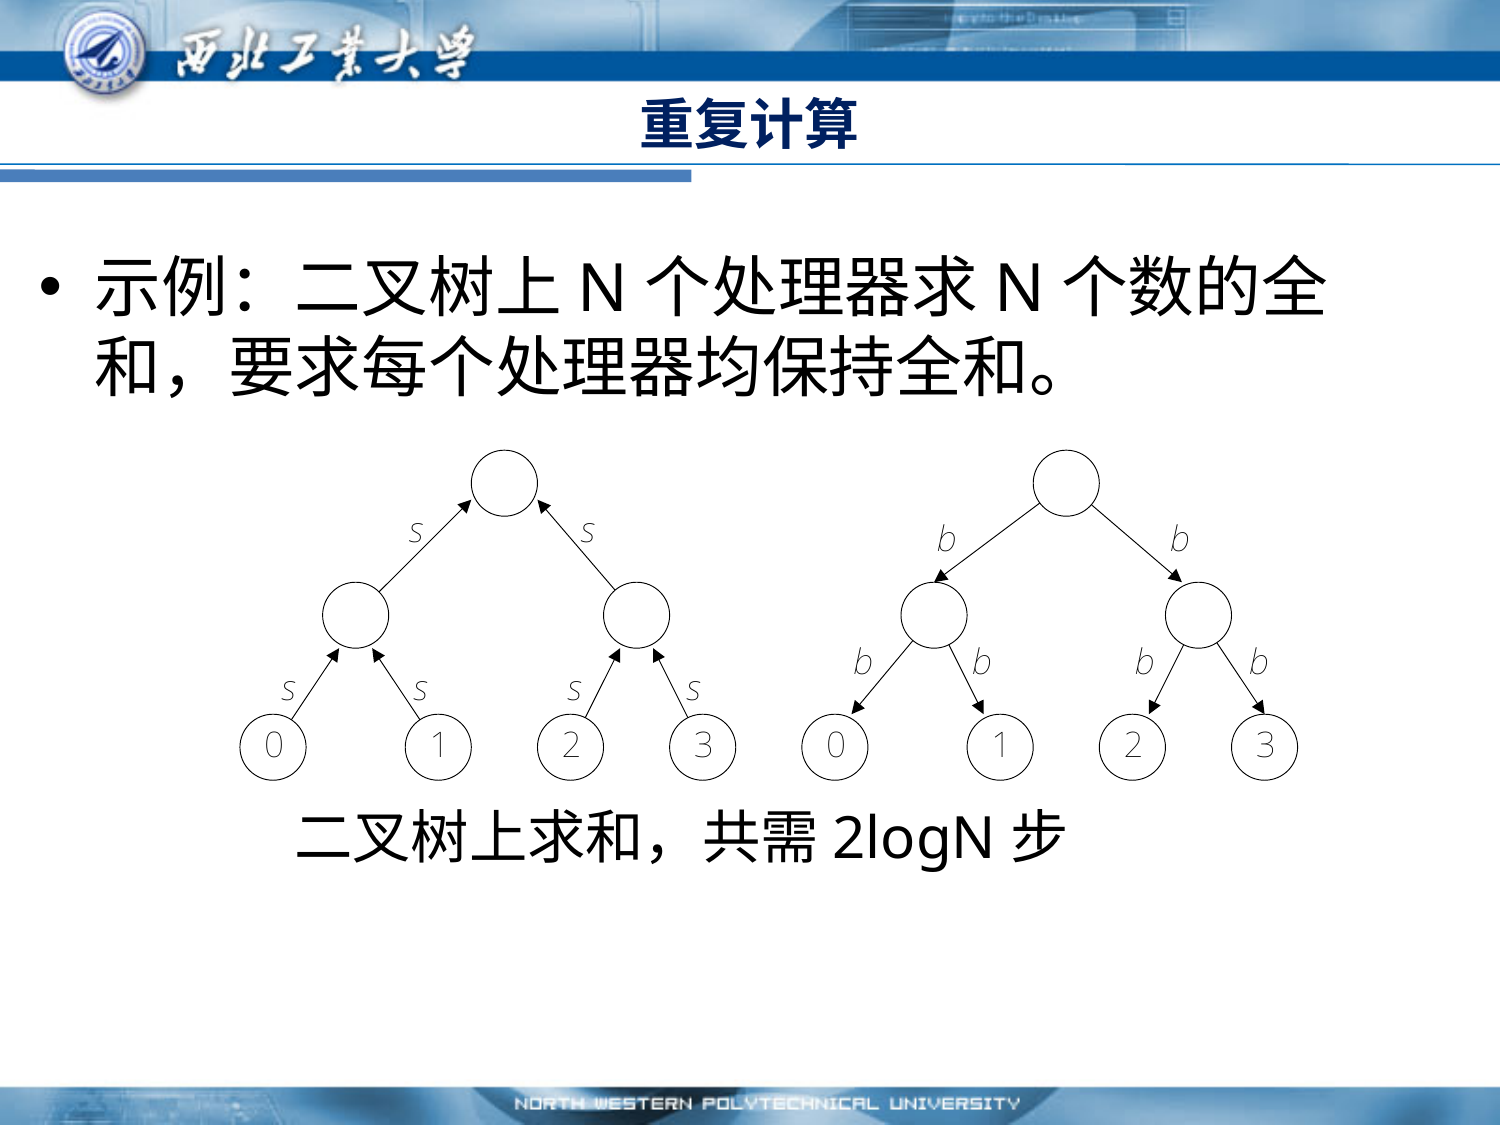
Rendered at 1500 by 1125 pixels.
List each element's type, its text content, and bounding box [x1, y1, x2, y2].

picture [0, 0, 1500, 163]
title 重复计算 [35, 82, 1465, 164]
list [234, 445, 1303, 786]
picture [0, 165, 1500, 1125]
list 示例：二叉树上N个处理器求N个数的全和，要求每个处理器均保持全和。 二叉树上求和，共需2logN步 [23, 237, 1407, 988]
